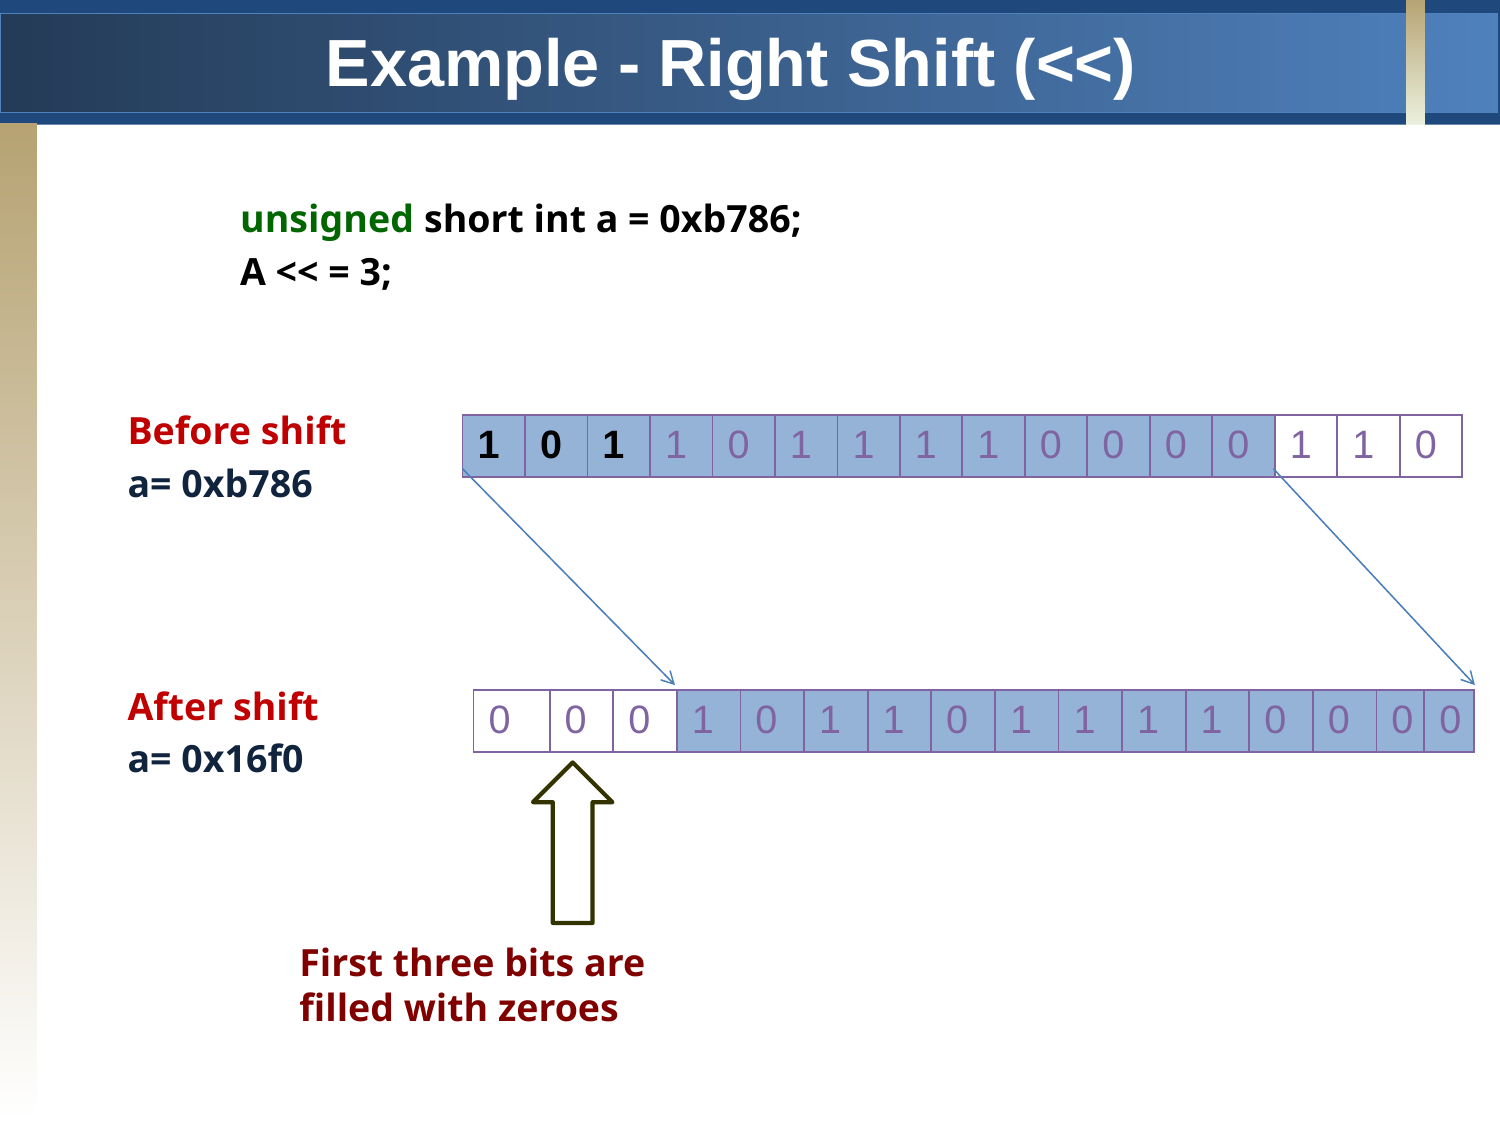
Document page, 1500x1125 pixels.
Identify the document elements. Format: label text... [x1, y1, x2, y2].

table_header 0 [551, 694, 612, 751]
table_header 1 [463, 416, 524, 467]
table_header 1 [1123, 691, 1185, 751]
table_header 0 [1151, 416, 1211, 476]
table_header 1 [996, 691, 1058, 751]
table_header 0 [526, 416, 587, 467]
table_header 1 [651, 416, 712, 476]
table_header 0 [474, 694, 549, 751]
table_header 0 [1026, 416, 1086, 476]
table_header 0 [1213, 416, 1274, 476]
table_header 0 [1088, 416, 1149, 476]
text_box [1273, 468, 1476, 686]
table_header 1 [1187, 691, 1248, 751]
table_header 1 [805, 691, 867, 751]
table_header 1 [963, 416, 1024, 476]
table_header 1 [678, 691, 740, 751]
text_box unsigned short int a = 0xb786; A << = 3; [225, 187, 950, 325]
table_header 1 [1059, 691, 1121, 751]
table_header 1 [838, 416, 899, 476]
text_box [531, 760, 615, 926]
table_header 1 [869, 691, 930, 751]
table_header 0 [741, 691, 803, 751]
table_header 0 [614, 692, 676, 751]
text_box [462, 468, 676, 686]
text_box Example - Right Shift (<<) [94, 12, 1370, 100]
table_header 0 [1377, 694, 1423, 751]
text_box After shift a= 0x16f0 [112, 674, 425, 813]
table_header 0 [1314, 694, 1376, 751]
text_box Before shift a= 0xb786 [112, 399, 425, 538]
table_header 1 [901, 416, 961, 476]
table_header 0 [713, 416, 774, 476]
table_header 0 [1401, 416, 1461, 467]
table_header 1 [588, 416, 649, 467]
table_header 0 [932, 691, 994, 751]
table_header 1 [776, 416, 837, 476]
table_header 1 [1276, 416, 1336, 467]
table_header 0 [1250, 691, 1312, 751]
text_box First three bits are filled with zeroes [284, 931, 661, 1037]
table_header 0 [1425, 693, 1473, 751]
table_header 1 [1338, 416, 1399, 467]
